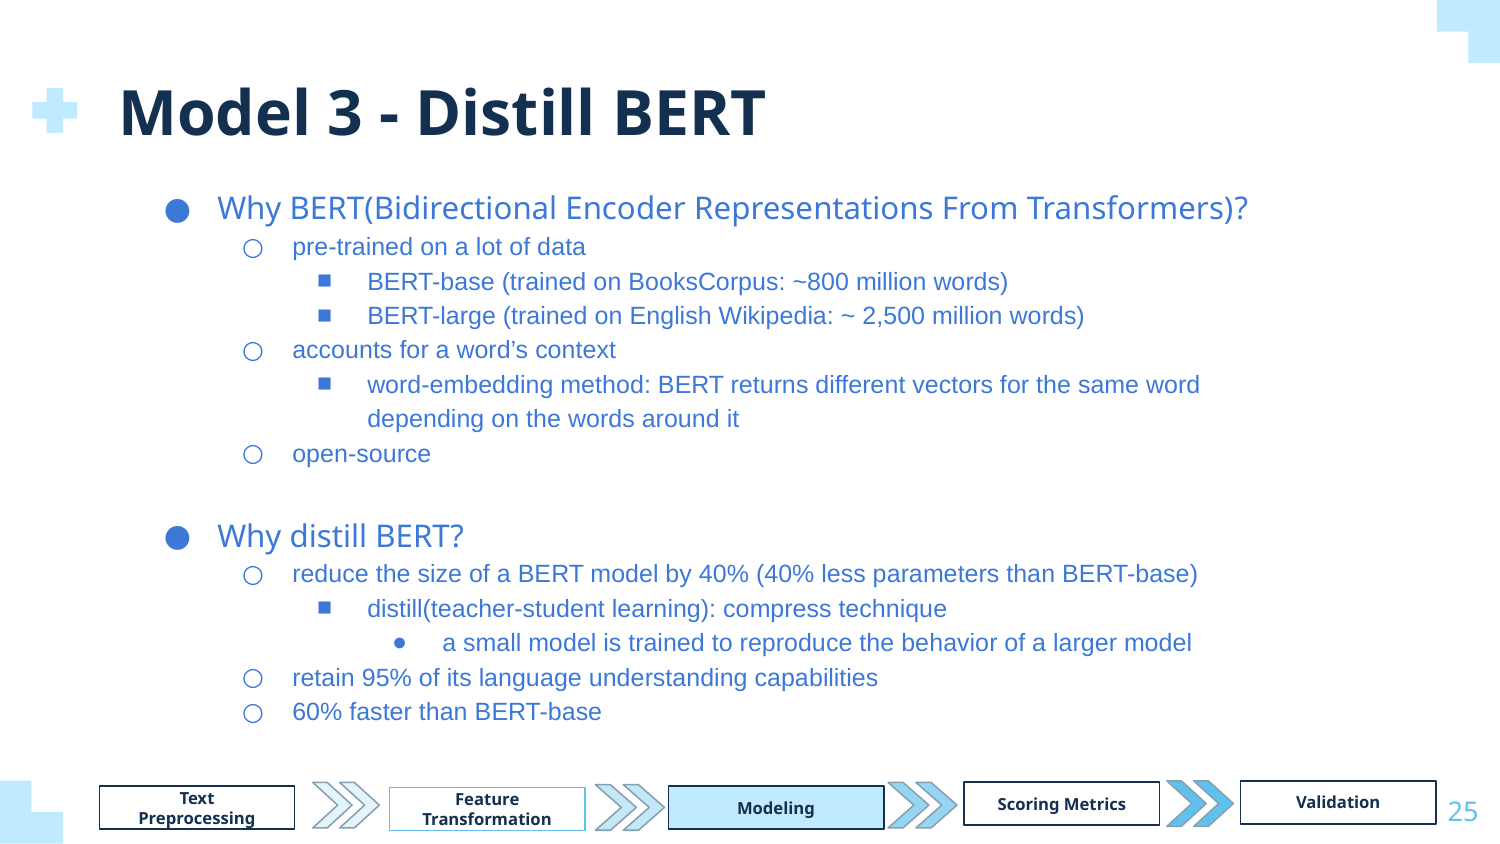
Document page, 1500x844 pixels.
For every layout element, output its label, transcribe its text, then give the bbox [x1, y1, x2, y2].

title Text Preprocessing [99, 785, 295, 830]
title Validation [1240, 780, 1403, 825]
text_box Why BERT(Bidirectional Encoder Representations From Transformers)? pre-trained on a lot of data BERT-base (trained on BooksCorpus: ~800 million words) BERT-large (trained on English Wikipedia: ~ 2,500 million words) accounts for a word’s context word-embedding method: BERT returns different vectors for the same word depending on the words around it open-source Why distill BERT? reduce the size of a BERT model by 40% (40% less parameters than BERT-base) distill(teacher-student learning): compress technique a small model is trained to reproduce the behavior of a larger model retain 95% of its language understanding capabilities 60% faster than BERT-base [127, 173, 1311, 791]
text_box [595, 784, 665, 831]
title Feature Transformation [389, 791, 586, 831]
title Scoring Metrics [963, 791, 1160, 826]
slide_number ‹#› [1403, 779, 1494, 844]
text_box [1166, 780, 1234, 827]
title Modeling [668, 791, 882, 830]
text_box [887, 782, 958, 829]
title Model 3 - Distill BERT [118, 72, 1382, 148]
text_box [312, 782, 380, 829]
